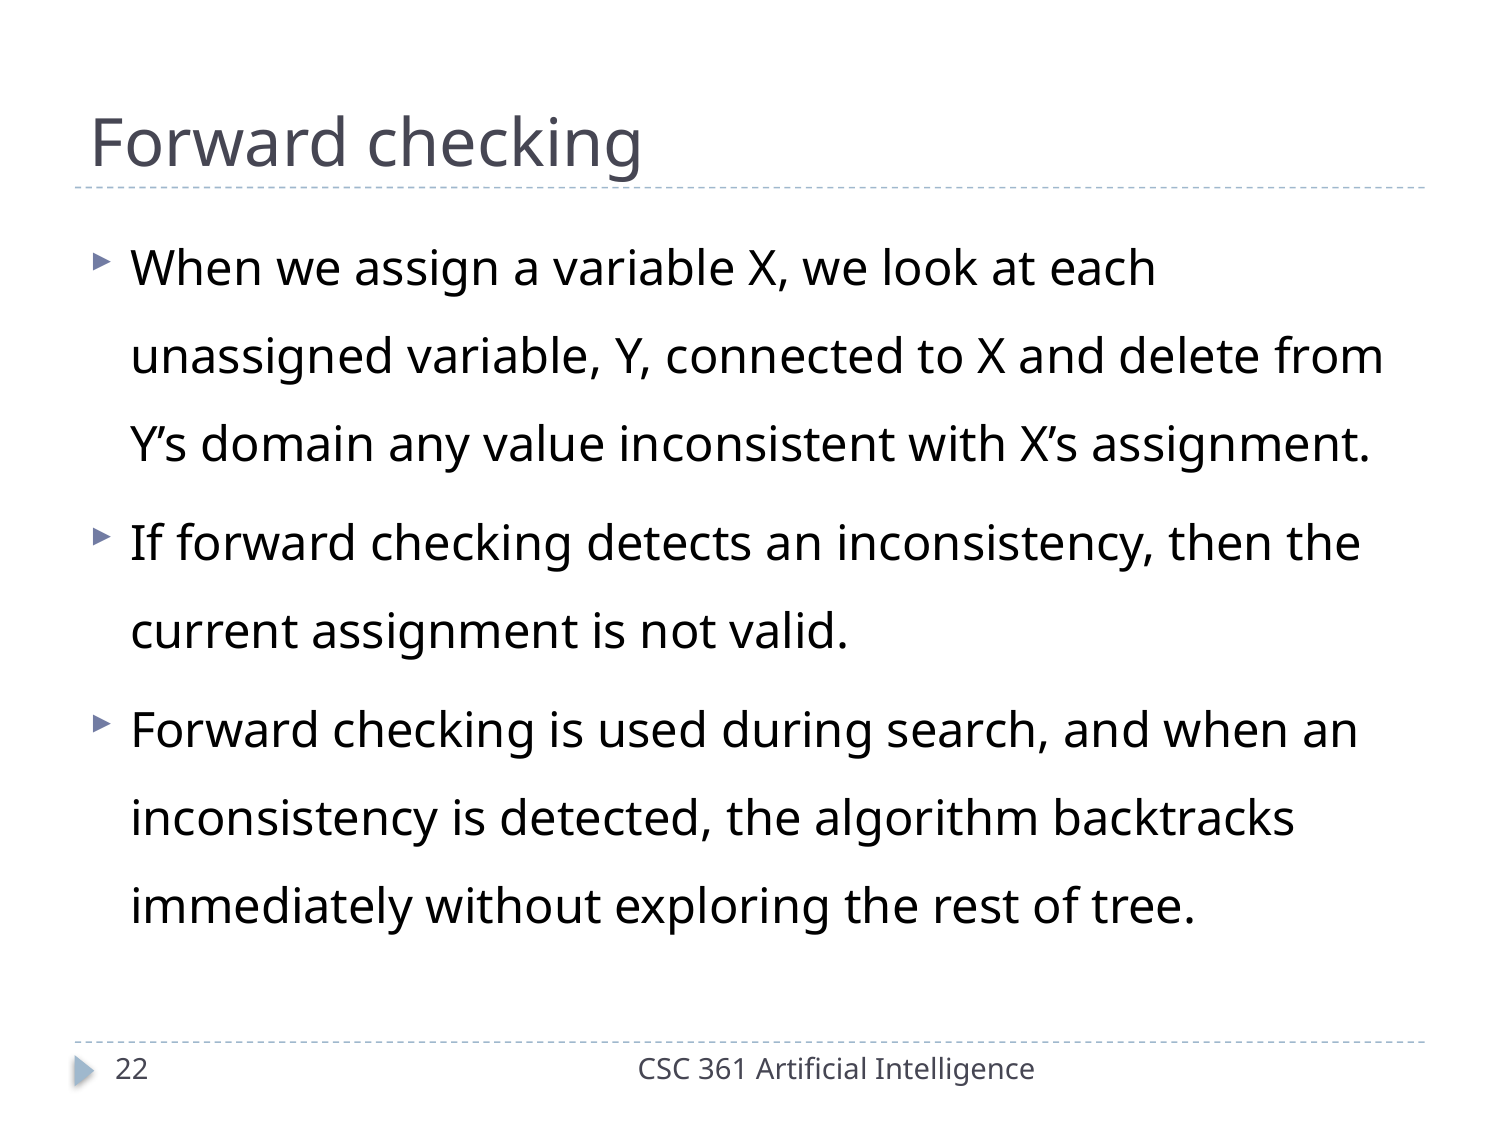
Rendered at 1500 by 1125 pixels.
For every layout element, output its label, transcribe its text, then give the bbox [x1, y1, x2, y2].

slide_number 22 [100, 1042, 426, 1103]
list When we assign a variable X, we look at each unassigned variable, Y, connected to X and delete from Y’s domain any value inconsistent with X’s assignment. If forward checking detects an inconsistency, then the current assignment is not valid. Forward checking is used during search, and when an inconsistency is detected, the algorithm backtracks immediately without exploring the rest of tree. [75, 200, 1425, 1010]
footer CSC 361 Artificial Intelligence [475, 1042, 1051, 1103]
title Forward checking [75, 24, 1425, 188]
